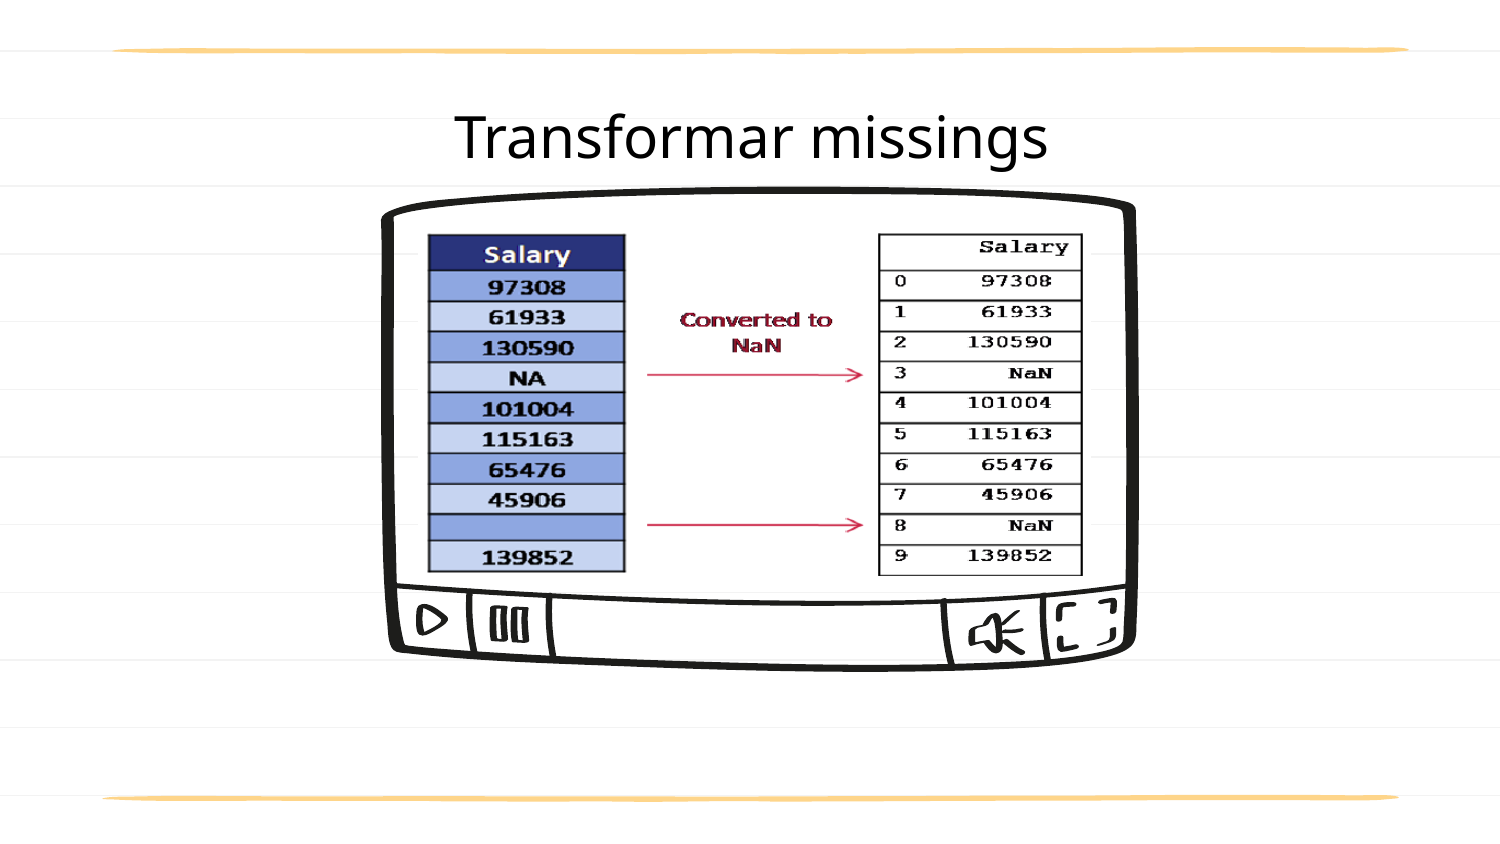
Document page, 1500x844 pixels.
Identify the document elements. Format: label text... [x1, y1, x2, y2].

text_box [112, 47, 1409, 55]
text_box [380, 186, 1140, 673]
text_box [102, 794, 1399, 802]
picture [418, 225, 1091, 576]
title Transformar missings [154, 84, 1351, 205]
